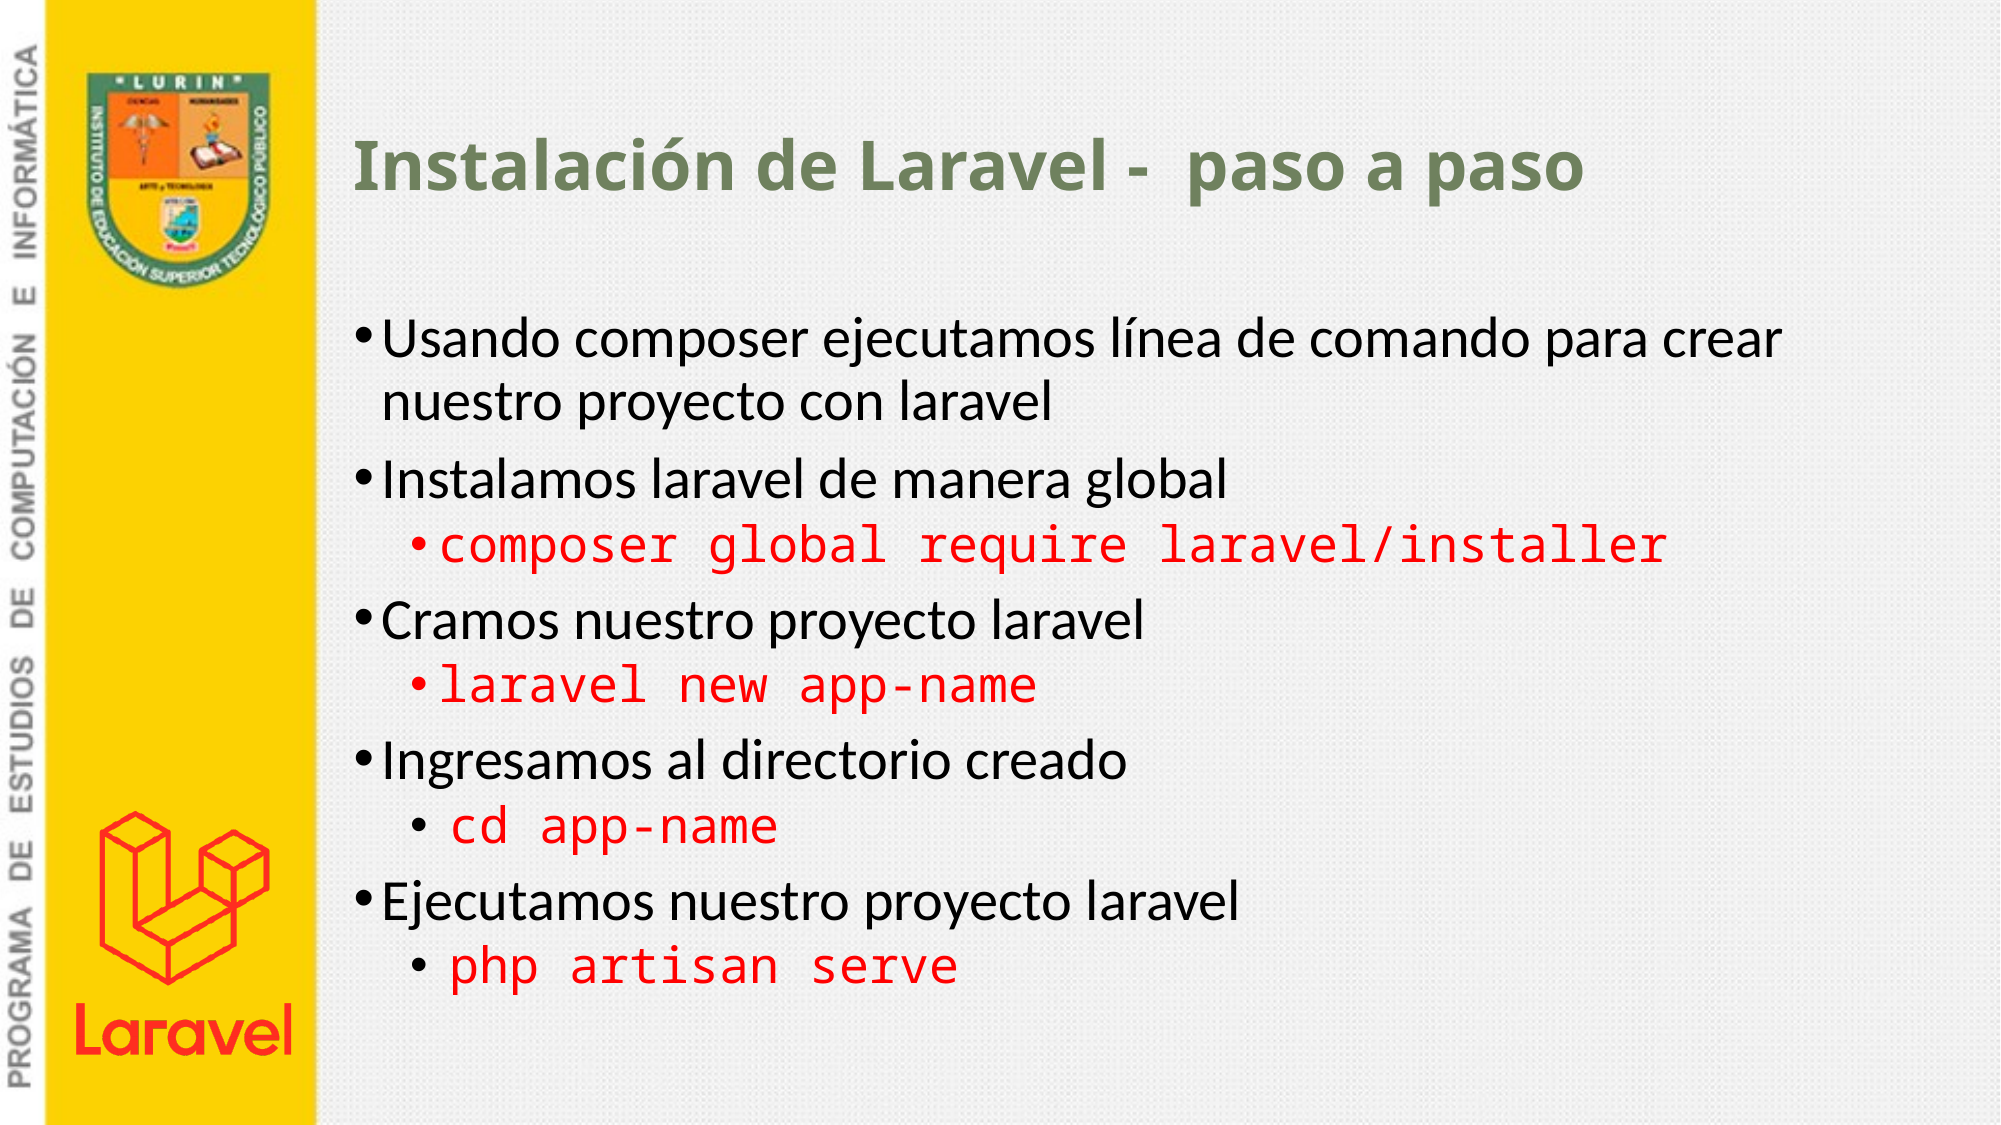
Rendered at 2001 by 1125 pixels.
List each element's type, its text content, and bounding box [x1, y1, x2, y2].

picture [0, 0, 2001, 1125]
title Instalación de Laravel - paso a paso [338, 59, 1863, 278]
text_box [68, 806, 292, 1062]
list Usando composer ejecutamos línea de comando para crear nuestro proyecto con laravel Instalamos laravel de manera global composer global require laravel/installer Cramos nuestro proyecto laravel laravel new app-name Ingresamos al directorio creado cd app-name Ejecutamos nuestro proyecto laravel php artisan serve [338, 299, 1863, 1014]
